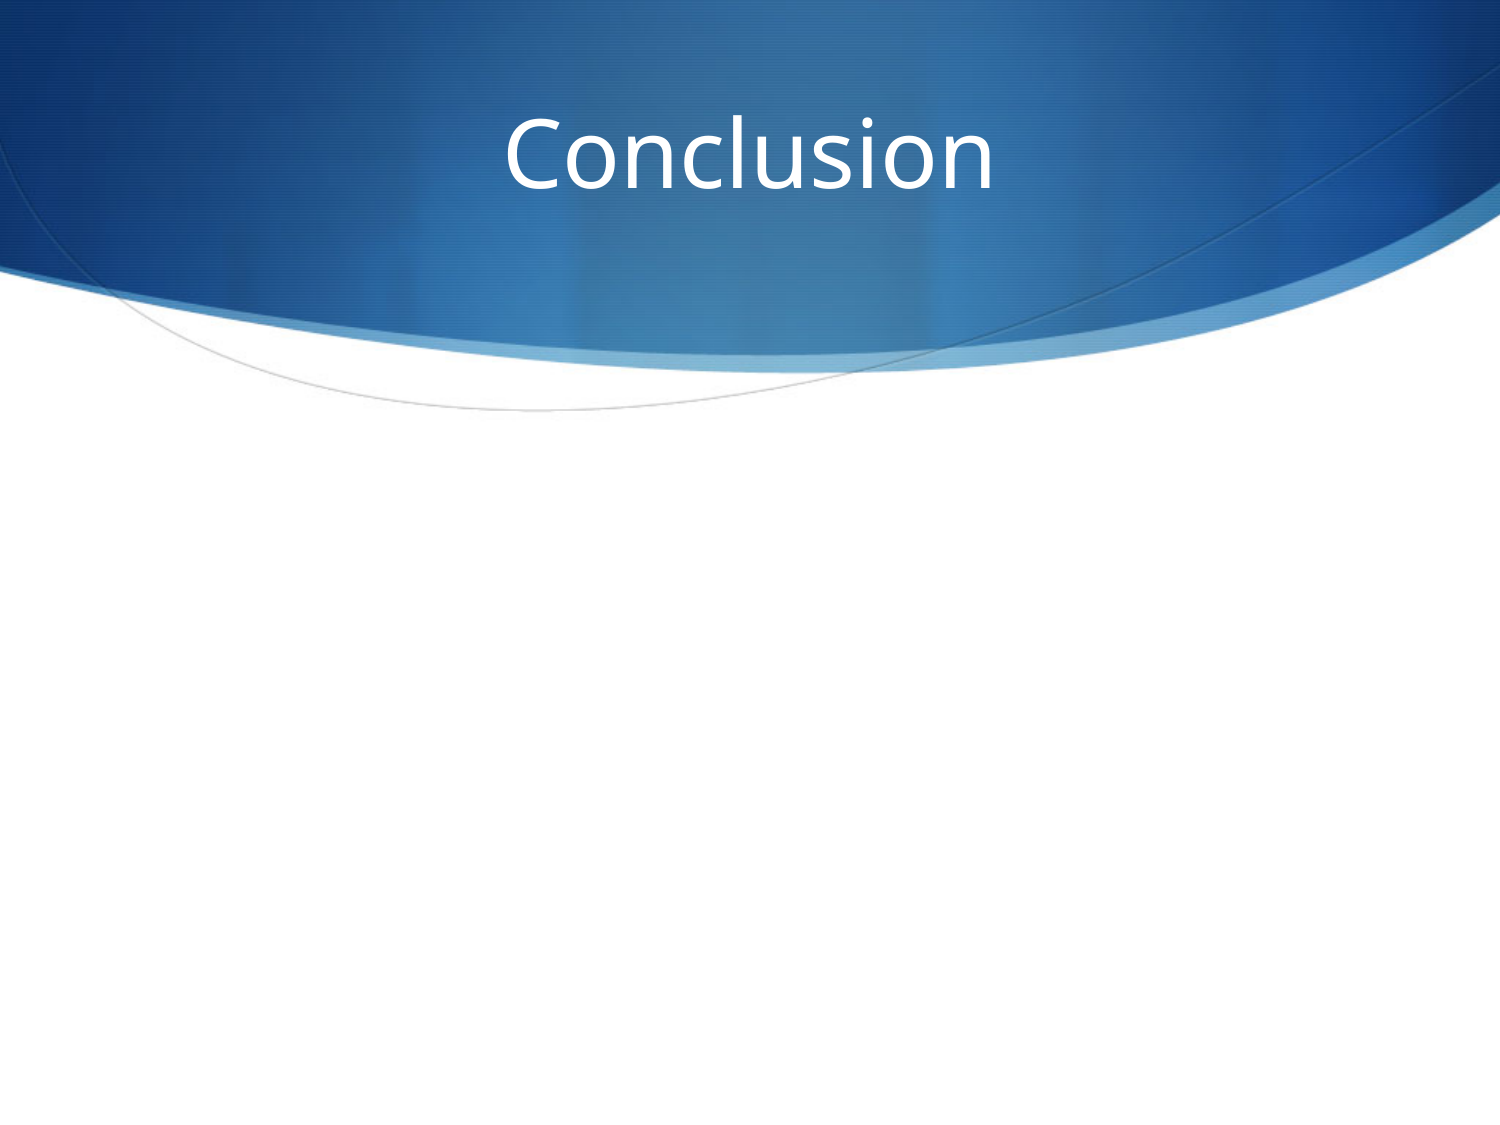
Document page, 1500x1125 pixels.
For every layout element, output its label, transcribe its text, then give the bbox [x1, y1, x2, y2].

title Conclusion [75, 56, 1425, 245]
picture [0, 0, 1500, 1125]
